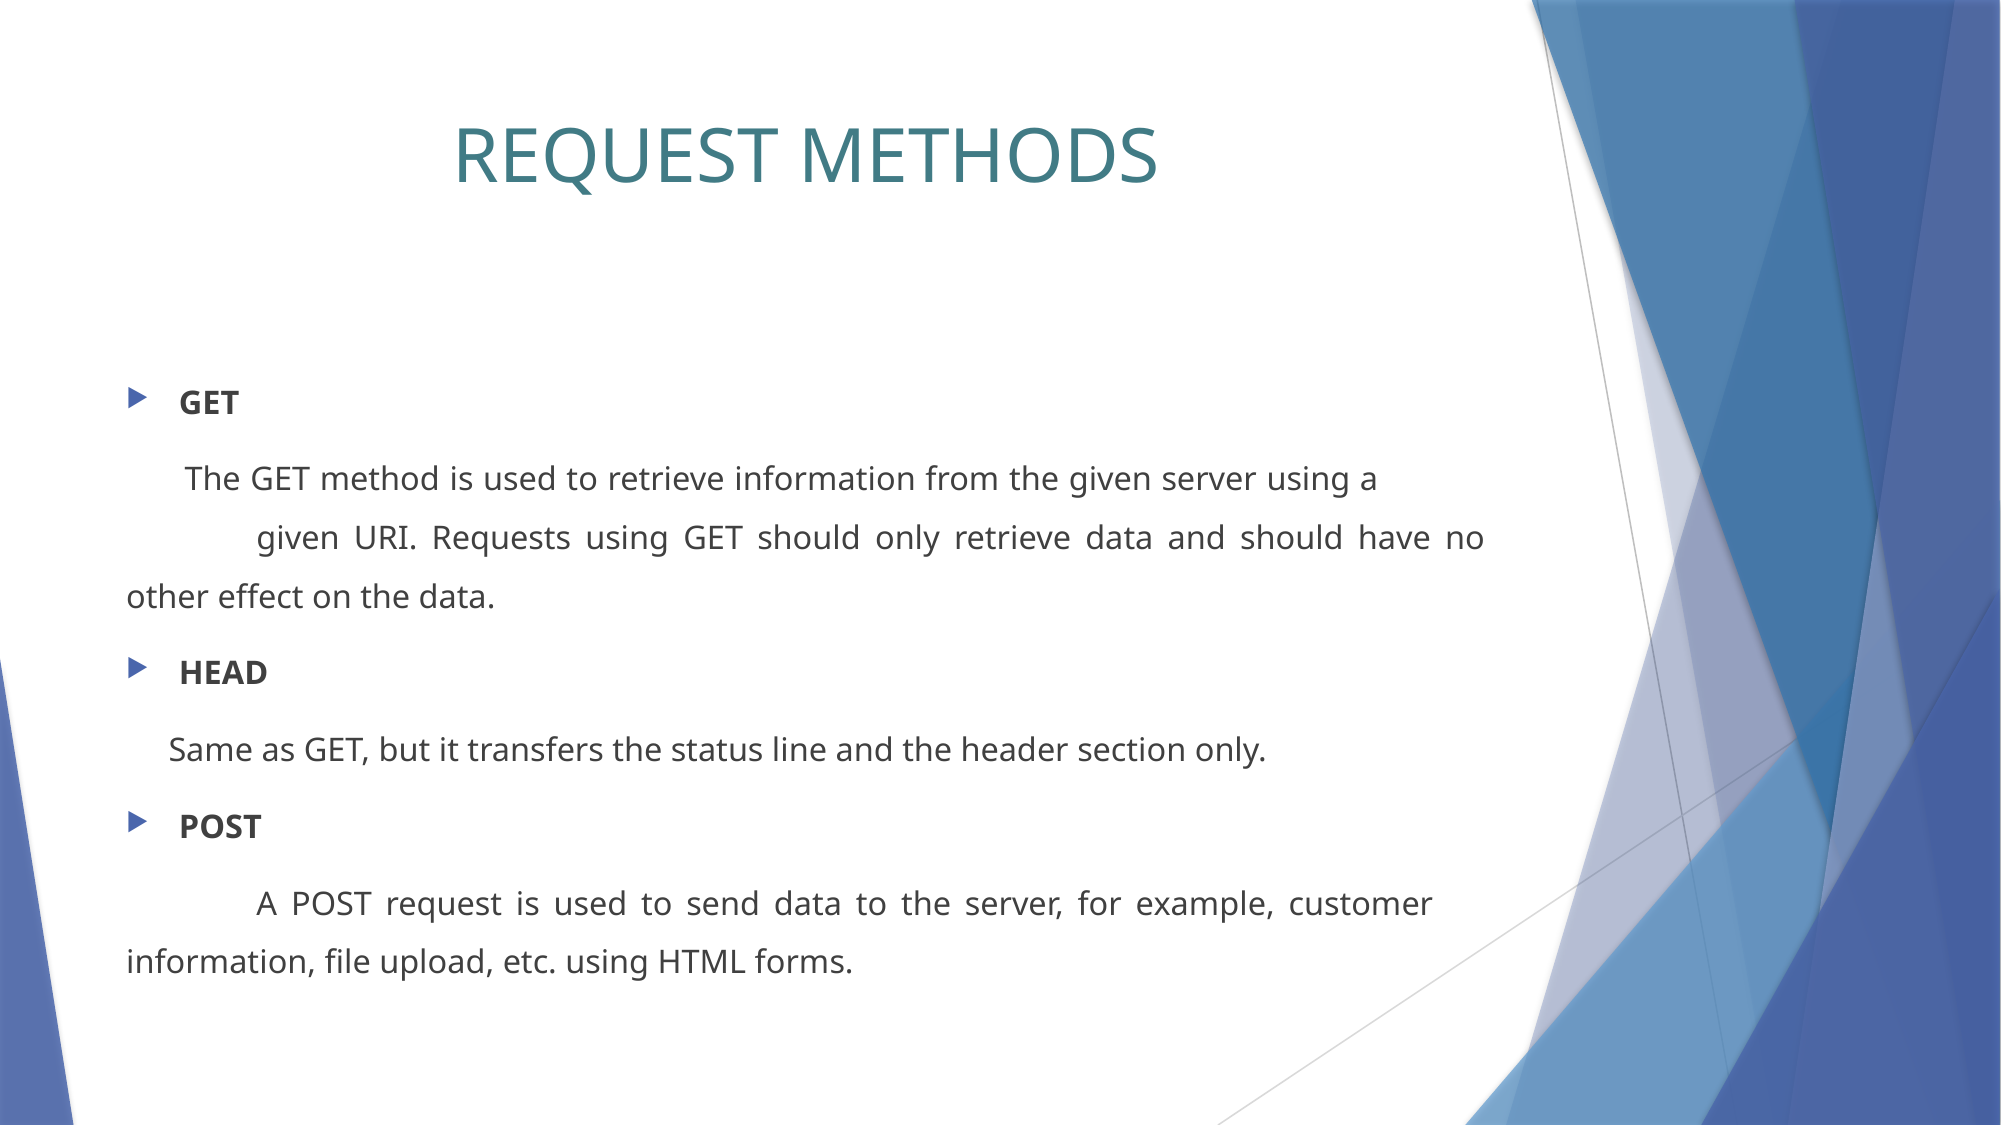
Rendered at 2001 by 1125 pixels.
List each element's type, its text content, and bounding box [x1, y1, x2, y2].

title REQUEST METHODS [111, 99, 1522, 317]
list GET The GET method is used to retrieve information from the given server using a given URI. Requests using GET should only retrieve data and should have no other effect on the data. HEAD Same as GET, but it transfers the status line and the header section only. POST A POST request is used to send data to the server, for example, customer information, file upload, etc. using HTML forms. [111, 354, 1522, 992]
